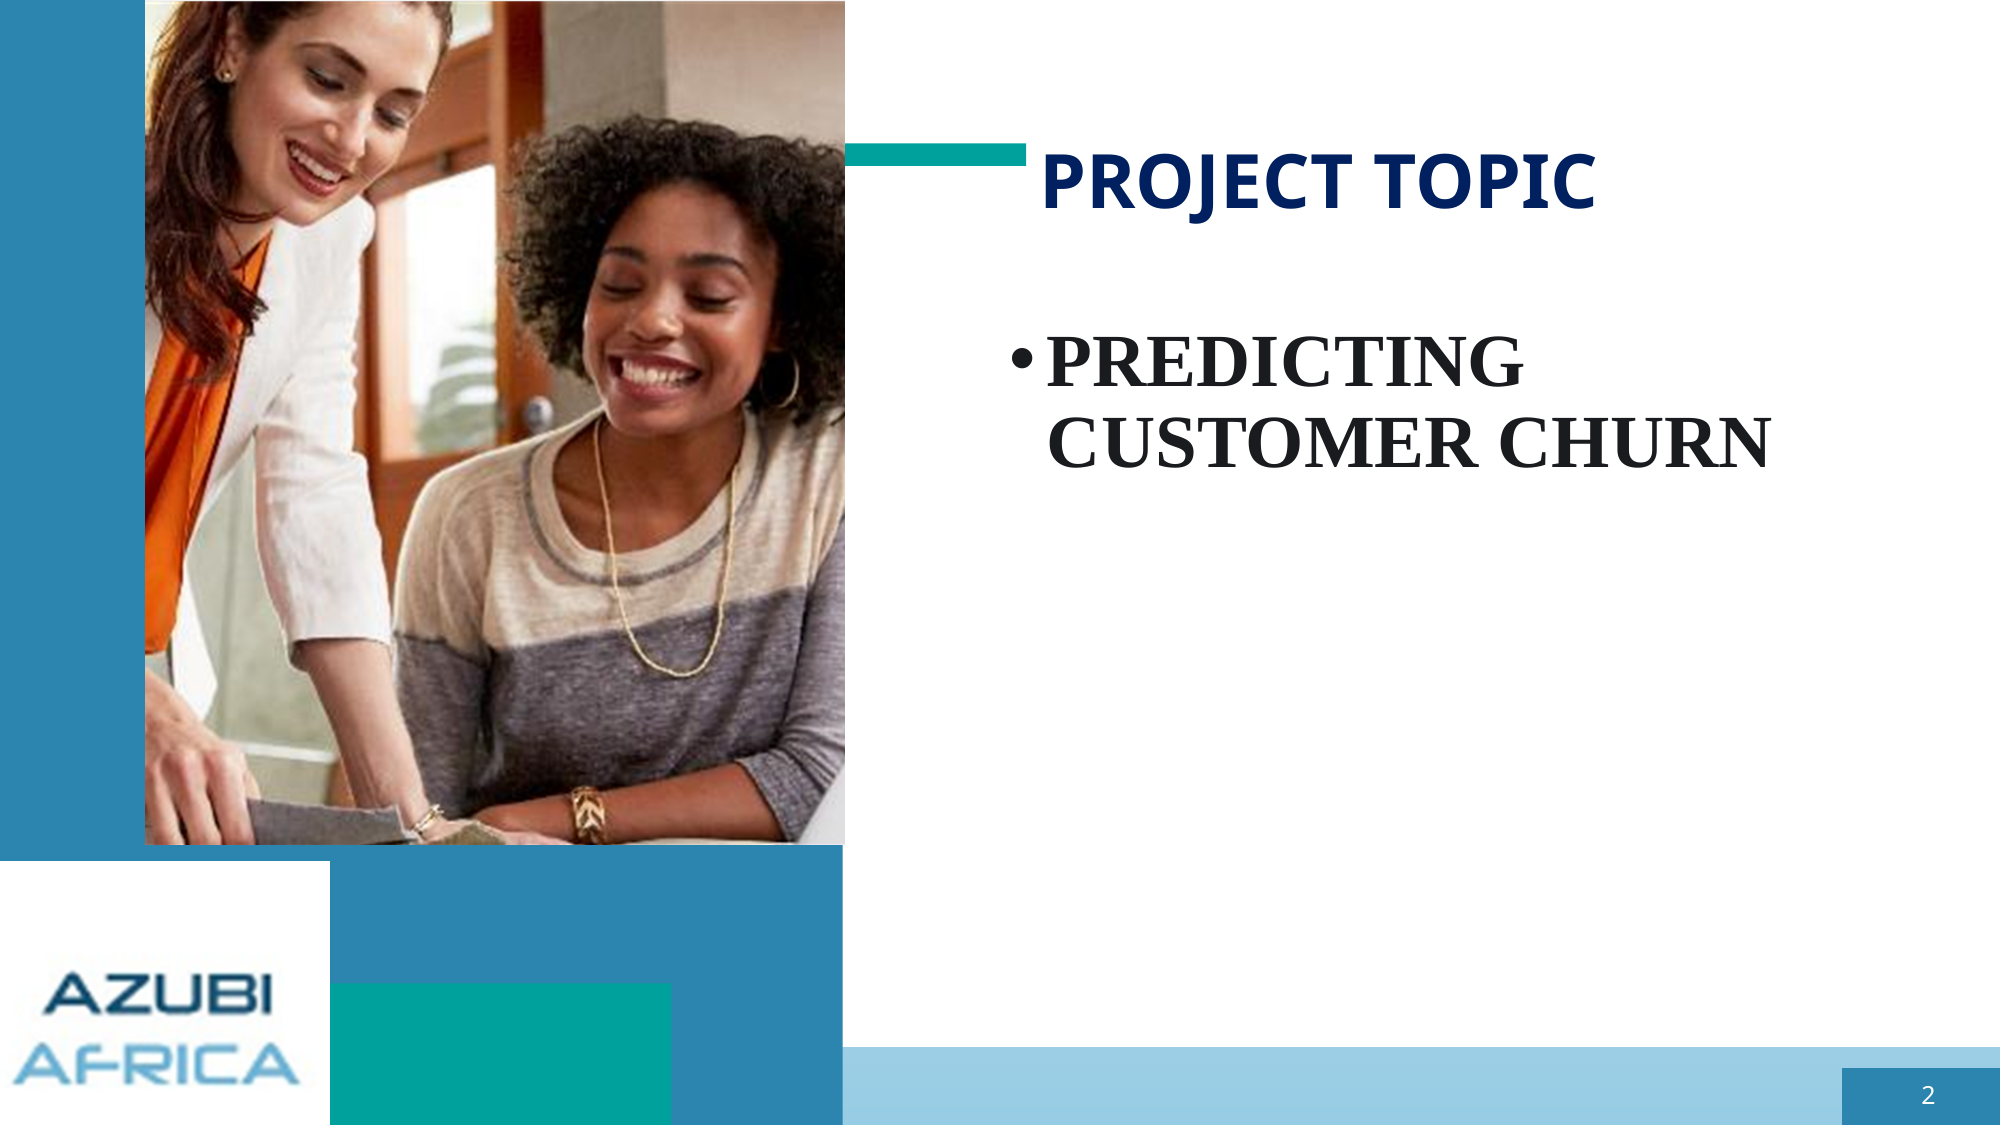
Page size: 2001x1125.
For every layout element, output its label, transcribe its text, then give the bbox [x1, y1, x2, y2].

slide_number 2 [1889, 1079, 1951, 1114]
list PREDICTING CUSTOMER CHURN [994, 314, 1971, 776]
picture [145, 0, 845, 845]
picture [0, 861, 330, 1125]
title PROJECT TOPIC [1024, 31, 1890, 233]
